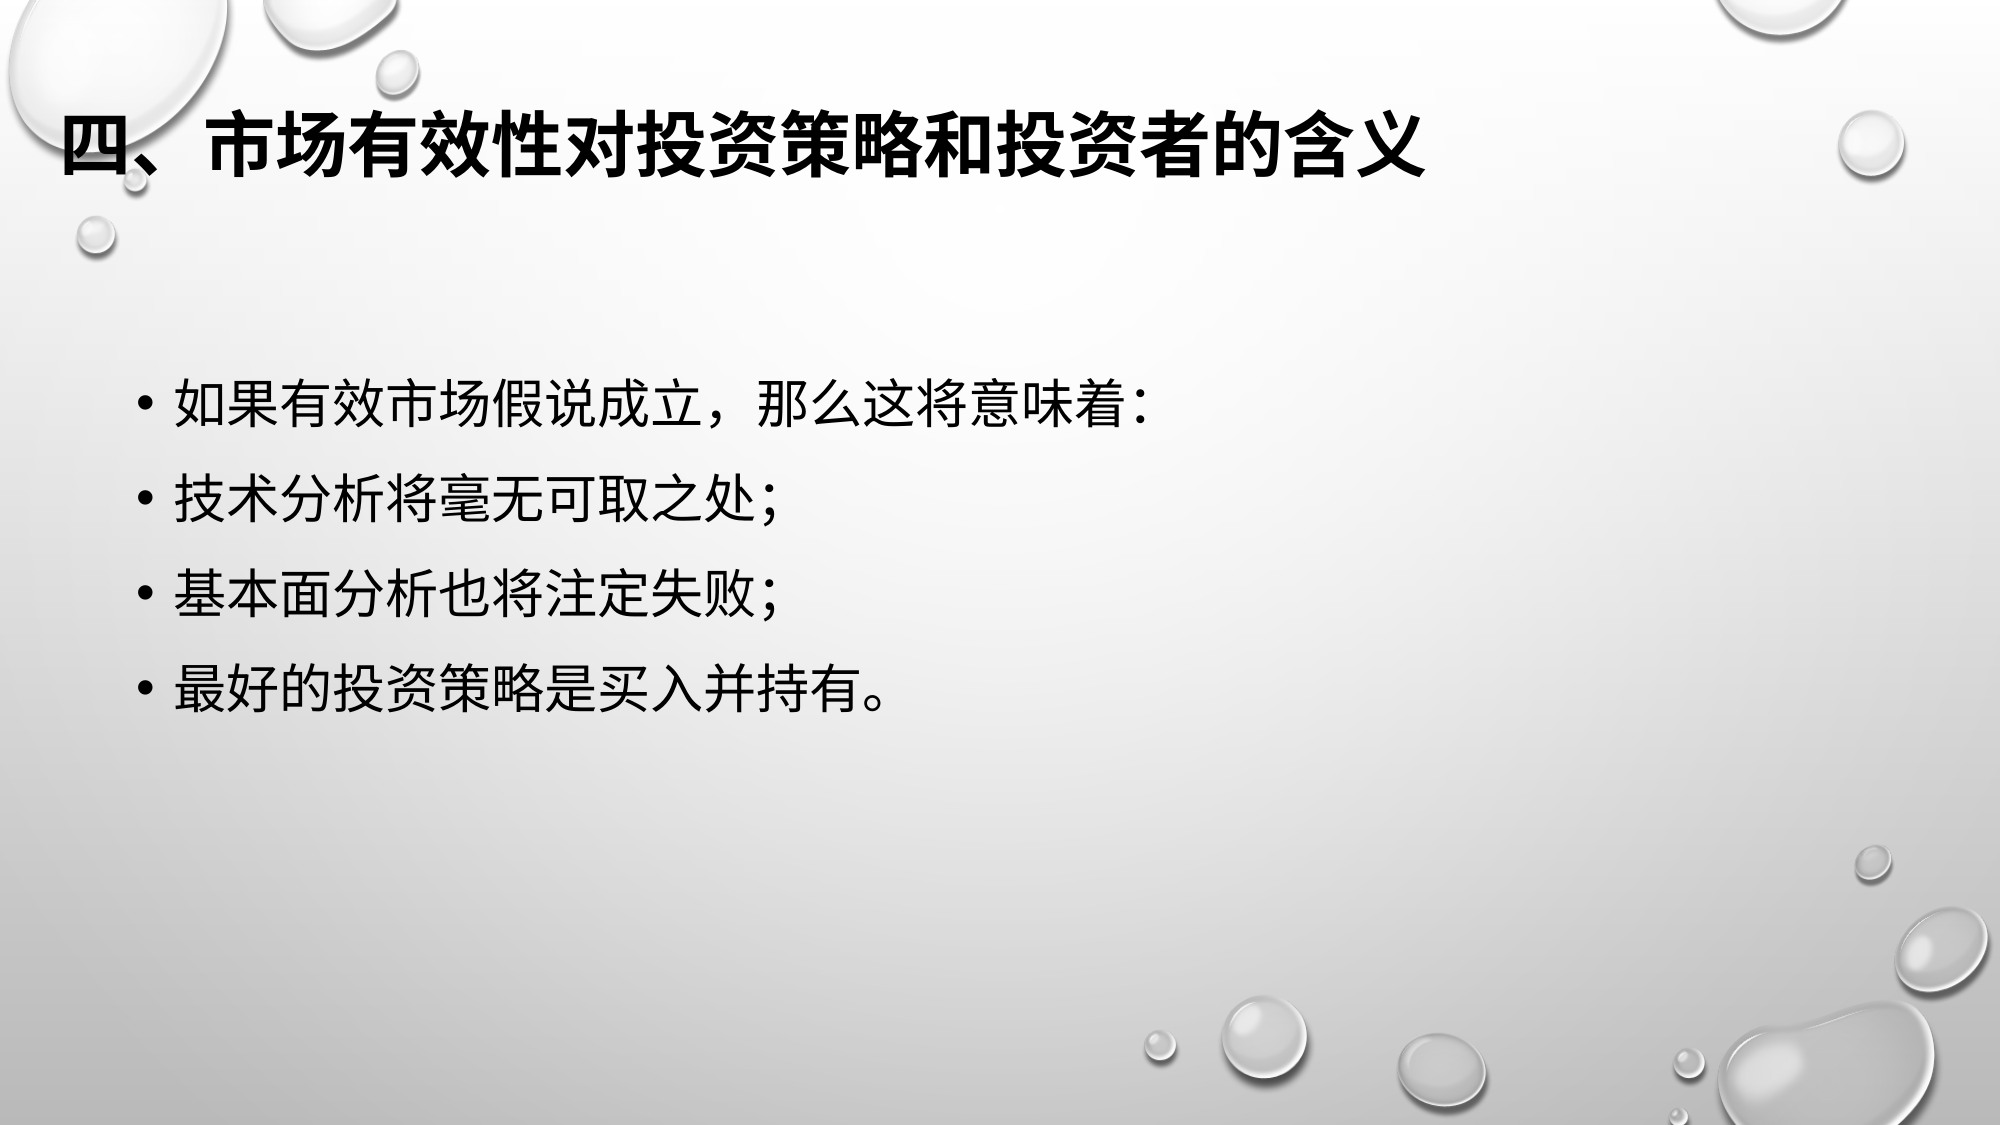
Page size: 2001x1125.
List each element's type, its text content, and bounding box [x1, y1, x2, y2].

picture [0, 0, 2000, 1125]
title 四、市场有效性对投资策略和投资者的含义 [44, 101, 1851, 195]
list 如果有效市场假说成立，那么这将意味着： 技术分析将毫无可取之处； 基本面分析也将注定失败； 最好的投资策略是买入并持有。 [121, 350, 1830, 728]
